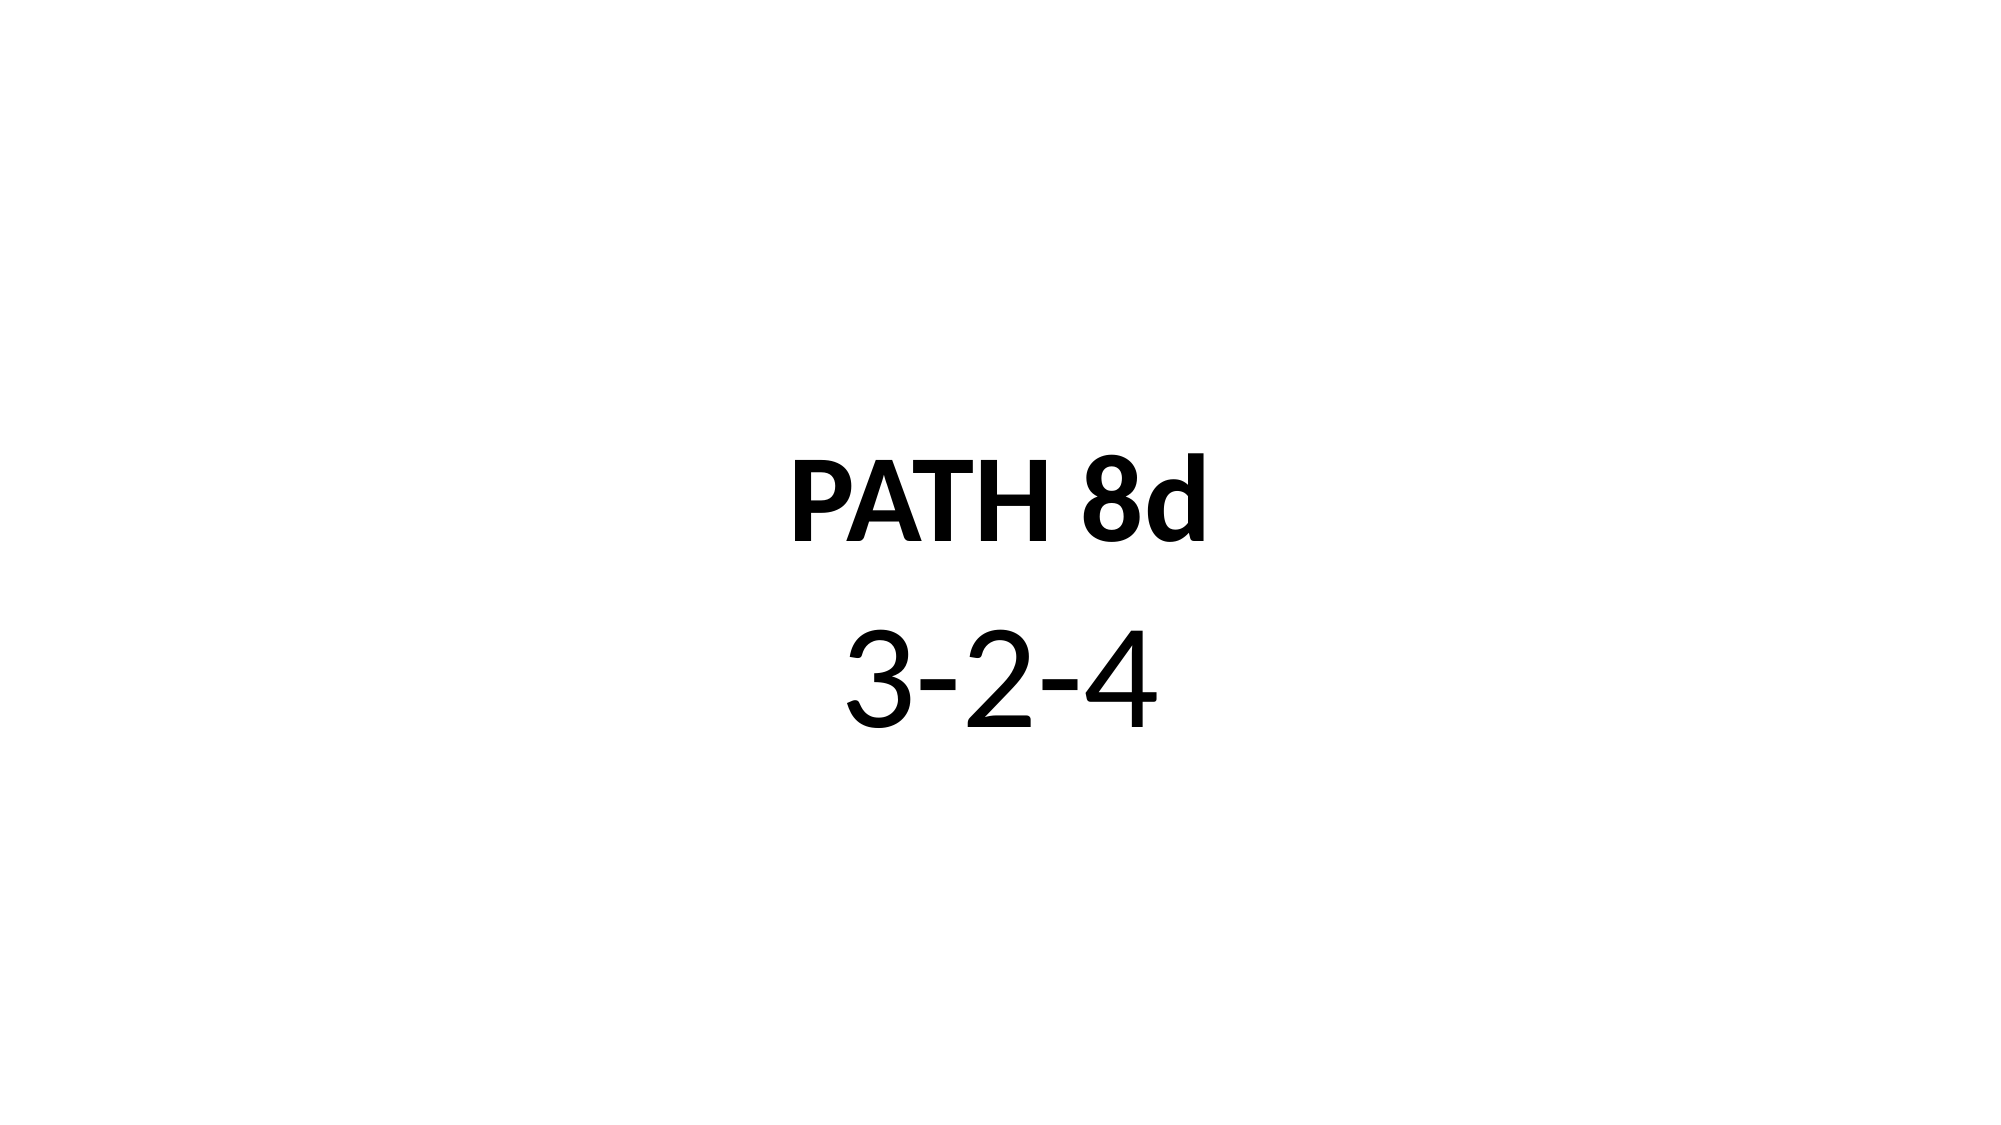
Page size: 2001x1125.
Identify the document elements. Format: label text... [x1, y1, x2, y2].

title PATH 8d [249, 184, 1750, 576]
subtitle 3-2-4 [249, 590, 1750, 863]
